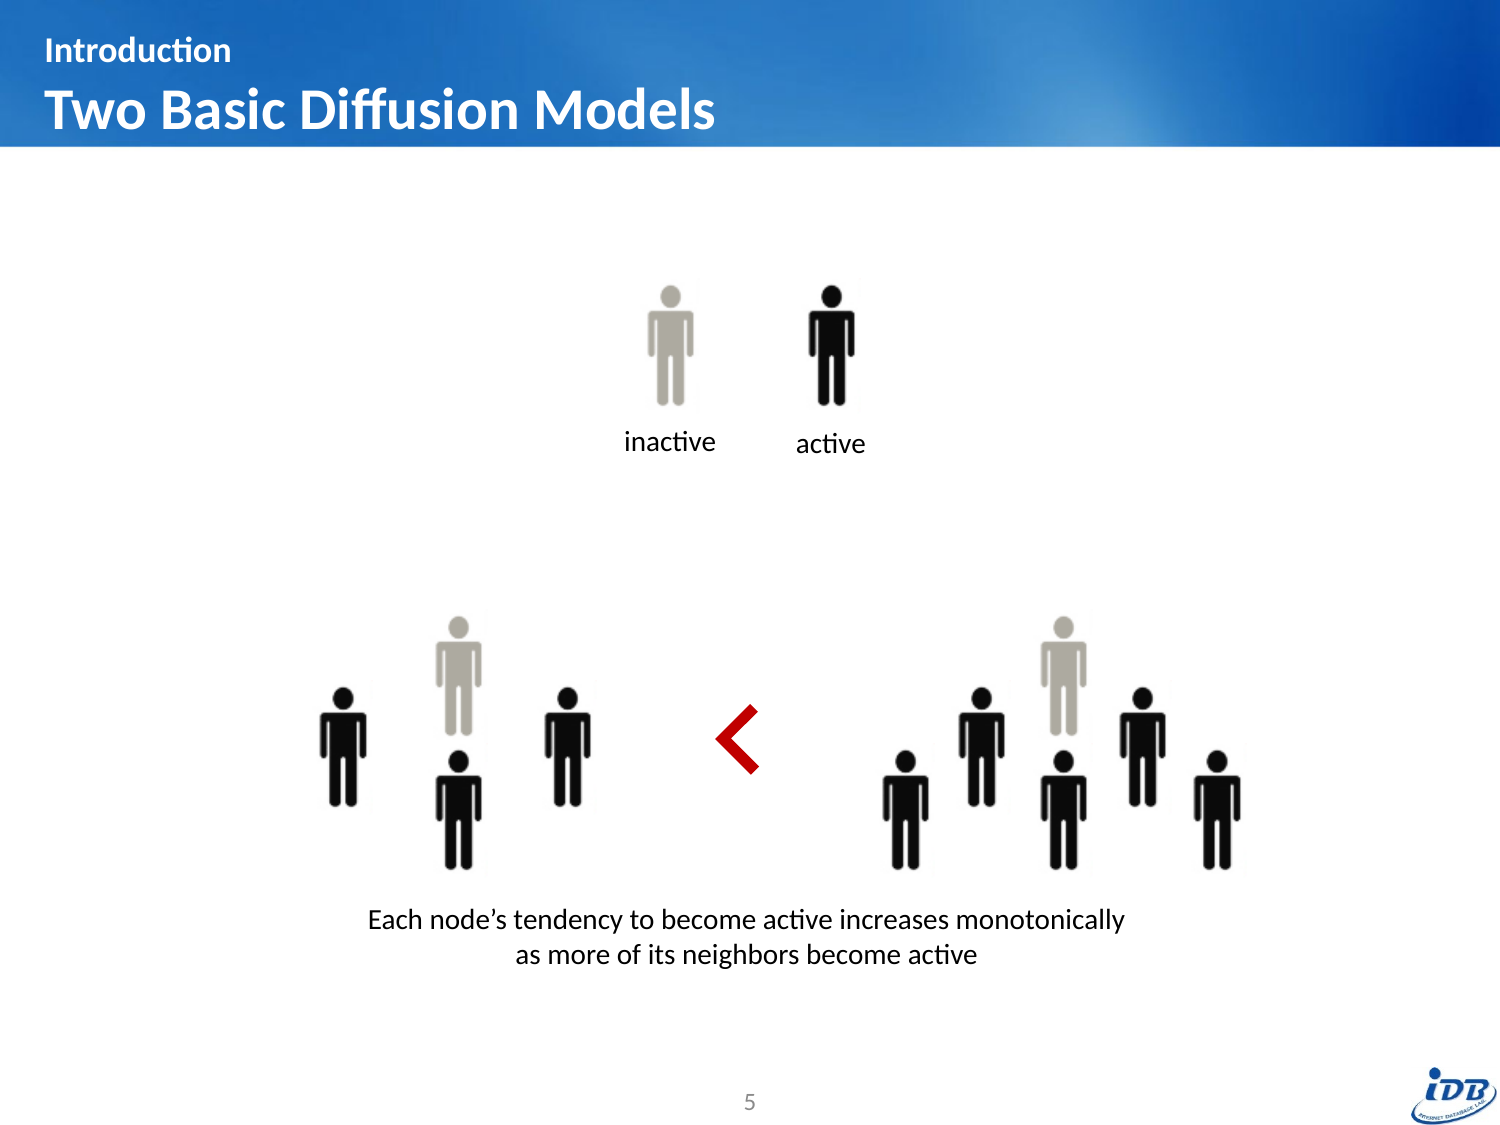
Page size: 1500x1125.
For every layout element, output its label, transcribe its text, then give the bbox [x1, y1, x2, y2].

text_box Each node’s tendency to become active increases monotonically as more of its neighbors become active [353, 892, 1141, 978]
slide_number 5 [684, 1082, 816, 1118]
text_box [312, 609, 597, 879]
text_box [713, 701, 762, 777]
picture [0, 0, 1500, 1125]
title Introduction Two Basic Diffusion Models [29, 19, 1471, 149]
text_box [607, 278, 882, 468]
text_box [875, 609, 1247, 879]
